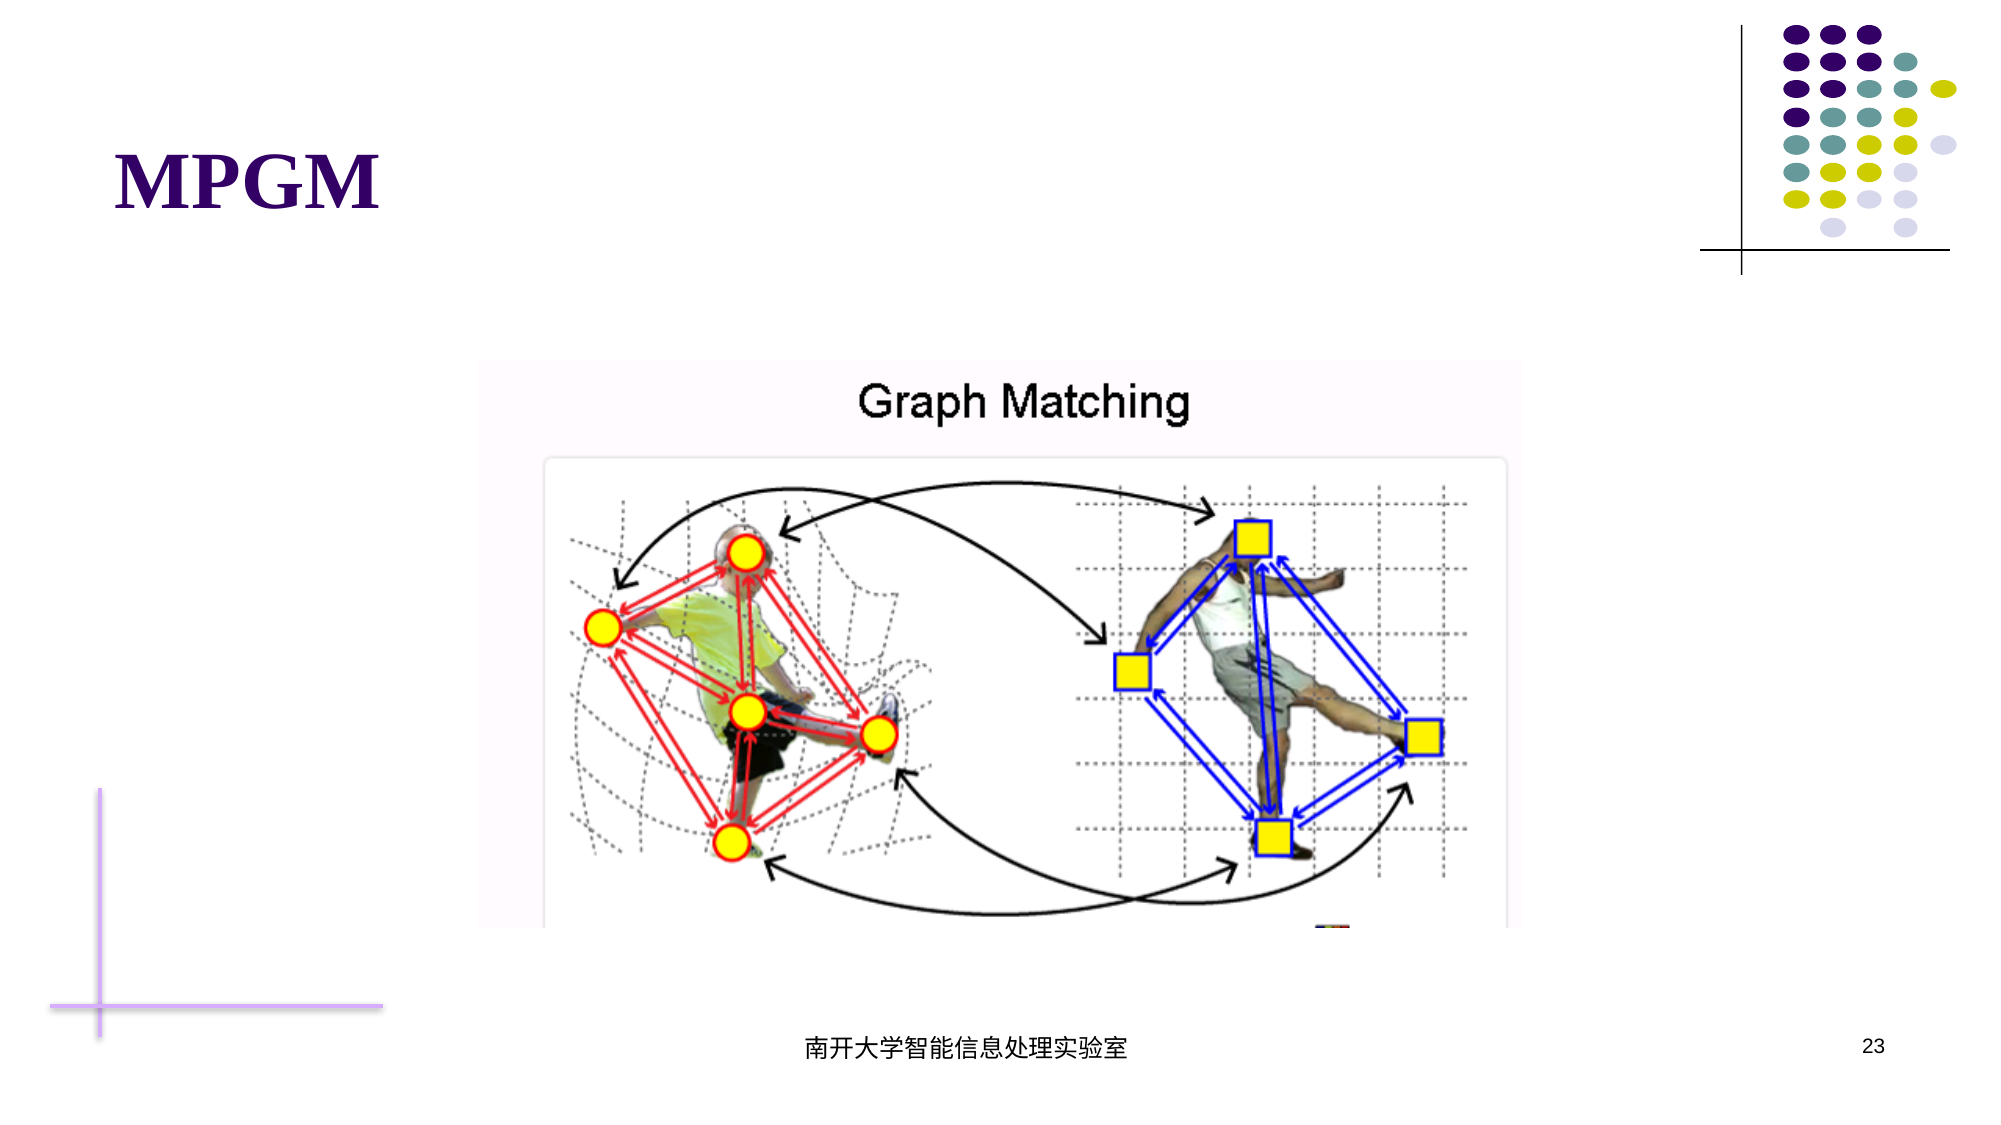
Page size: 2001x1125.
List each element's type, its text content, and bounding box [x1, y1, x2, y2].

title MPGM [99, 20, 1750, 233]
footer 南开大学智能信息处理实验室 [99, 1025, 1433, 1100]
picture [478, 360, 1522, 928]
slide_number 23 [1433, 1025, 1900, 1100]
